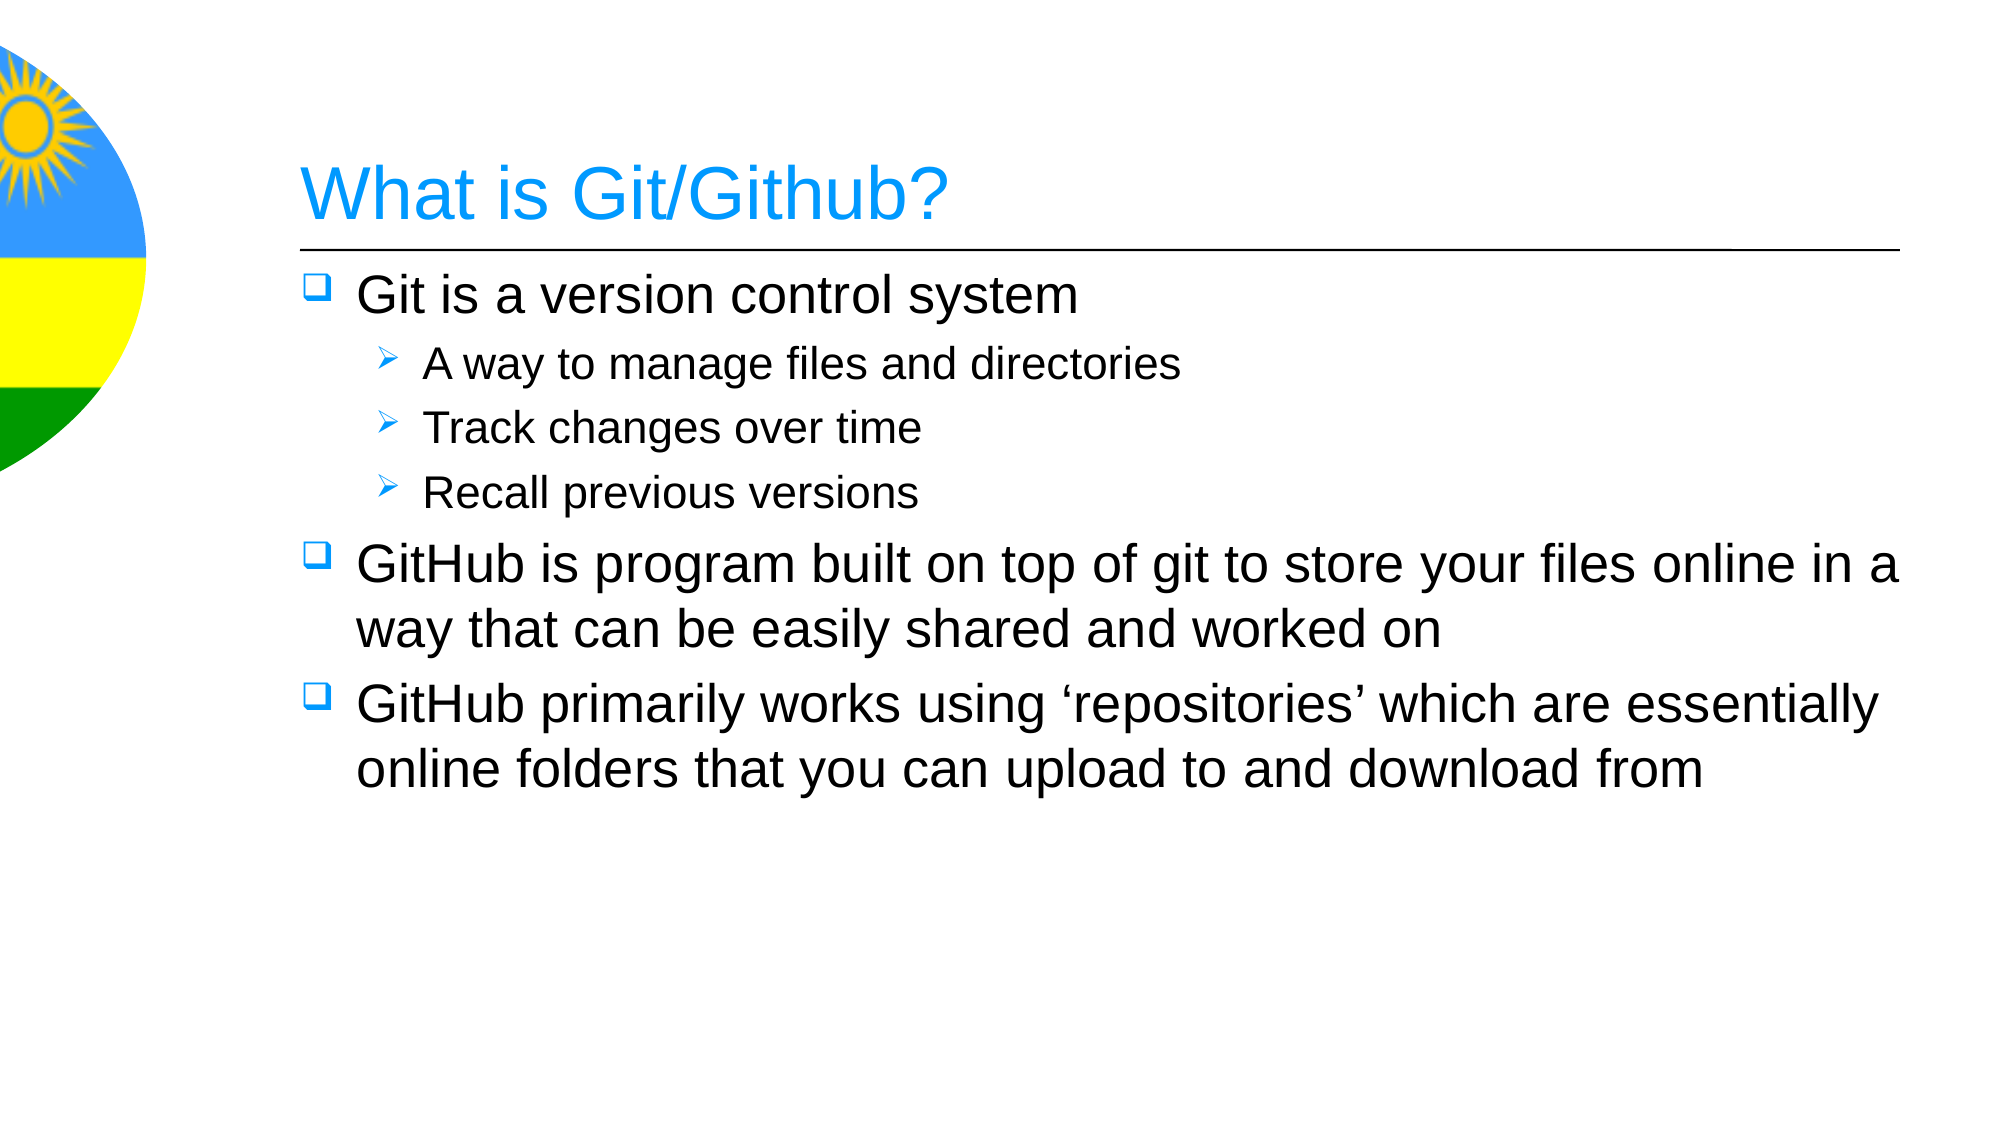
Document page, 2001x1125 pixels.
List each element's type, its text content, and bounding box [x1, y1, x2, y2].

title What is Git/Github? [285, 49, 1900, 243]
list Git is a version control system A way to manage files and directories Track changes over time Recall previous versions GitHub is program built on top of git to store your files online in a way that can be easily shared and worked on GitHub primarily works using ‘repositories’ which are essentially online folders that you can upload to and download from [285, 252, 1922, 1059]
picture [0, 45, 147, 472]
